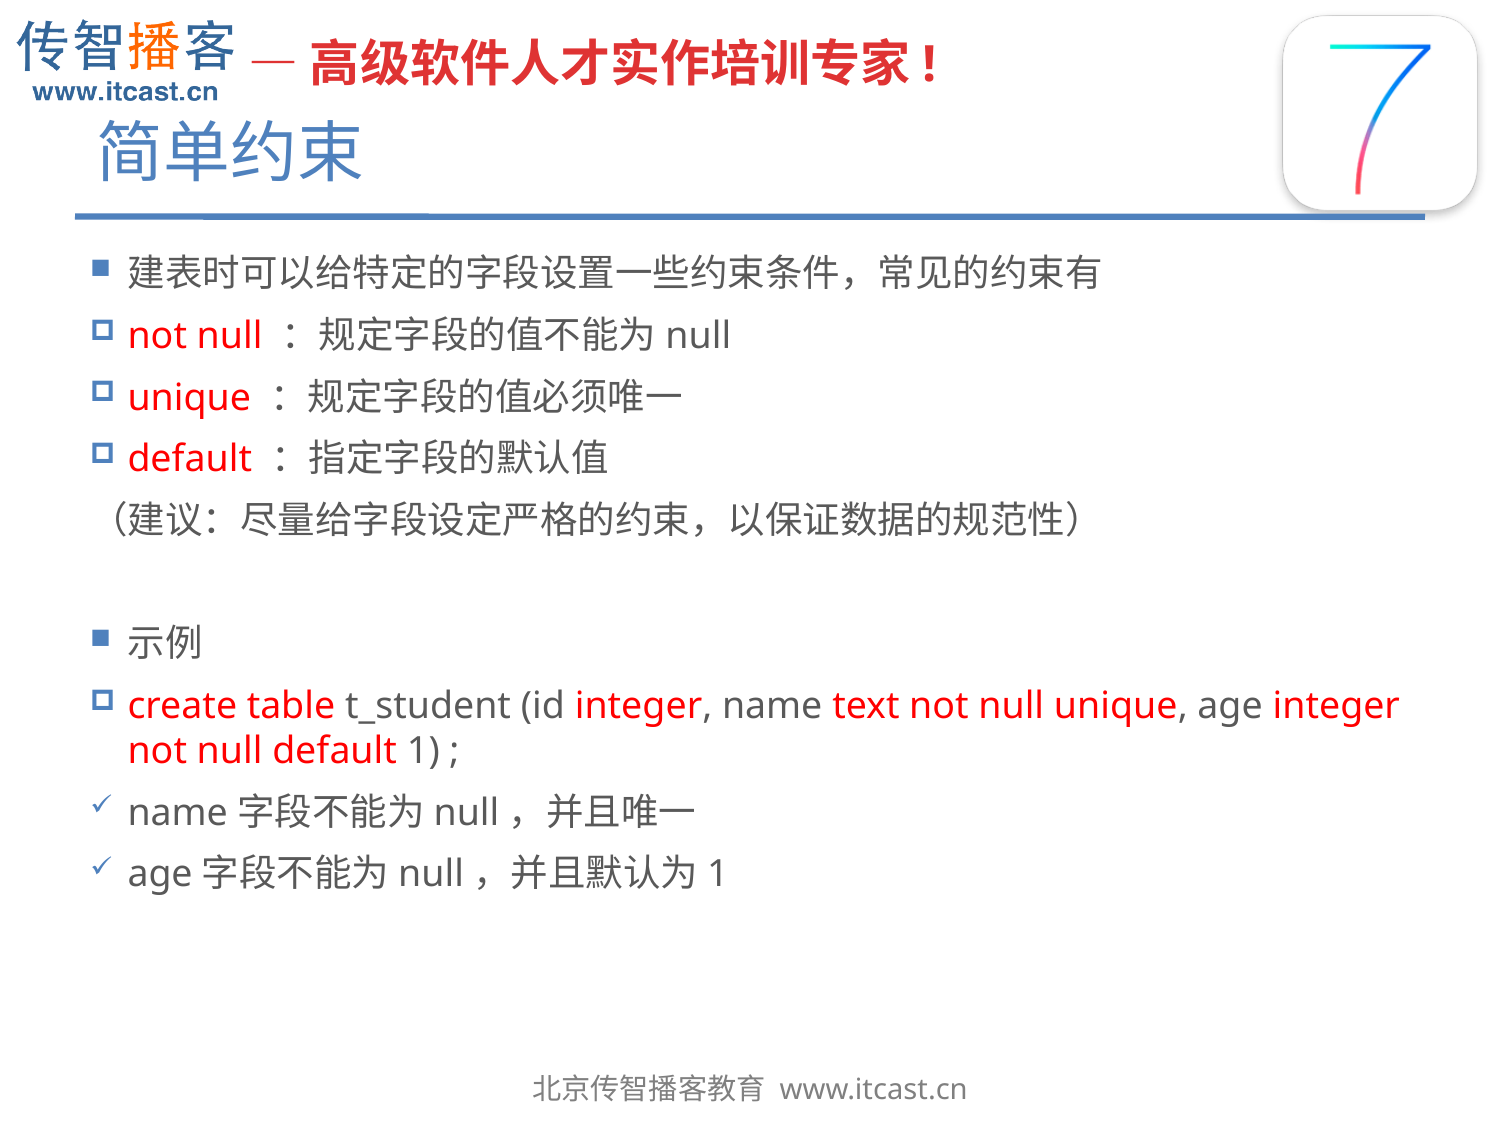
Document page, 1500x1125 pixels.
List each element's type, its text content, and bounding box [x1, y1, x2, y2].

picture [1163, 0, 1500, 263]
title 简单约束 [81, 102, 1416, 238]
list 建表时可以给特定的字段设置一些约束条件，常见的约束有 not null ：规定字段的值不能为null unique ：规定字段的值必须唯一 default ：指定字段的默认值 （建议：尽量给字段设定严格的约束，以保证数据的规范性） 示例 create table t_student (id integer, name text not null unique, age integer not null default 1) ; name字段不能为null，并且唯一 age字段不能为null，并且默认为1 [75, 241, 1425, 1015]
picture [16, 19, 234, 101]
